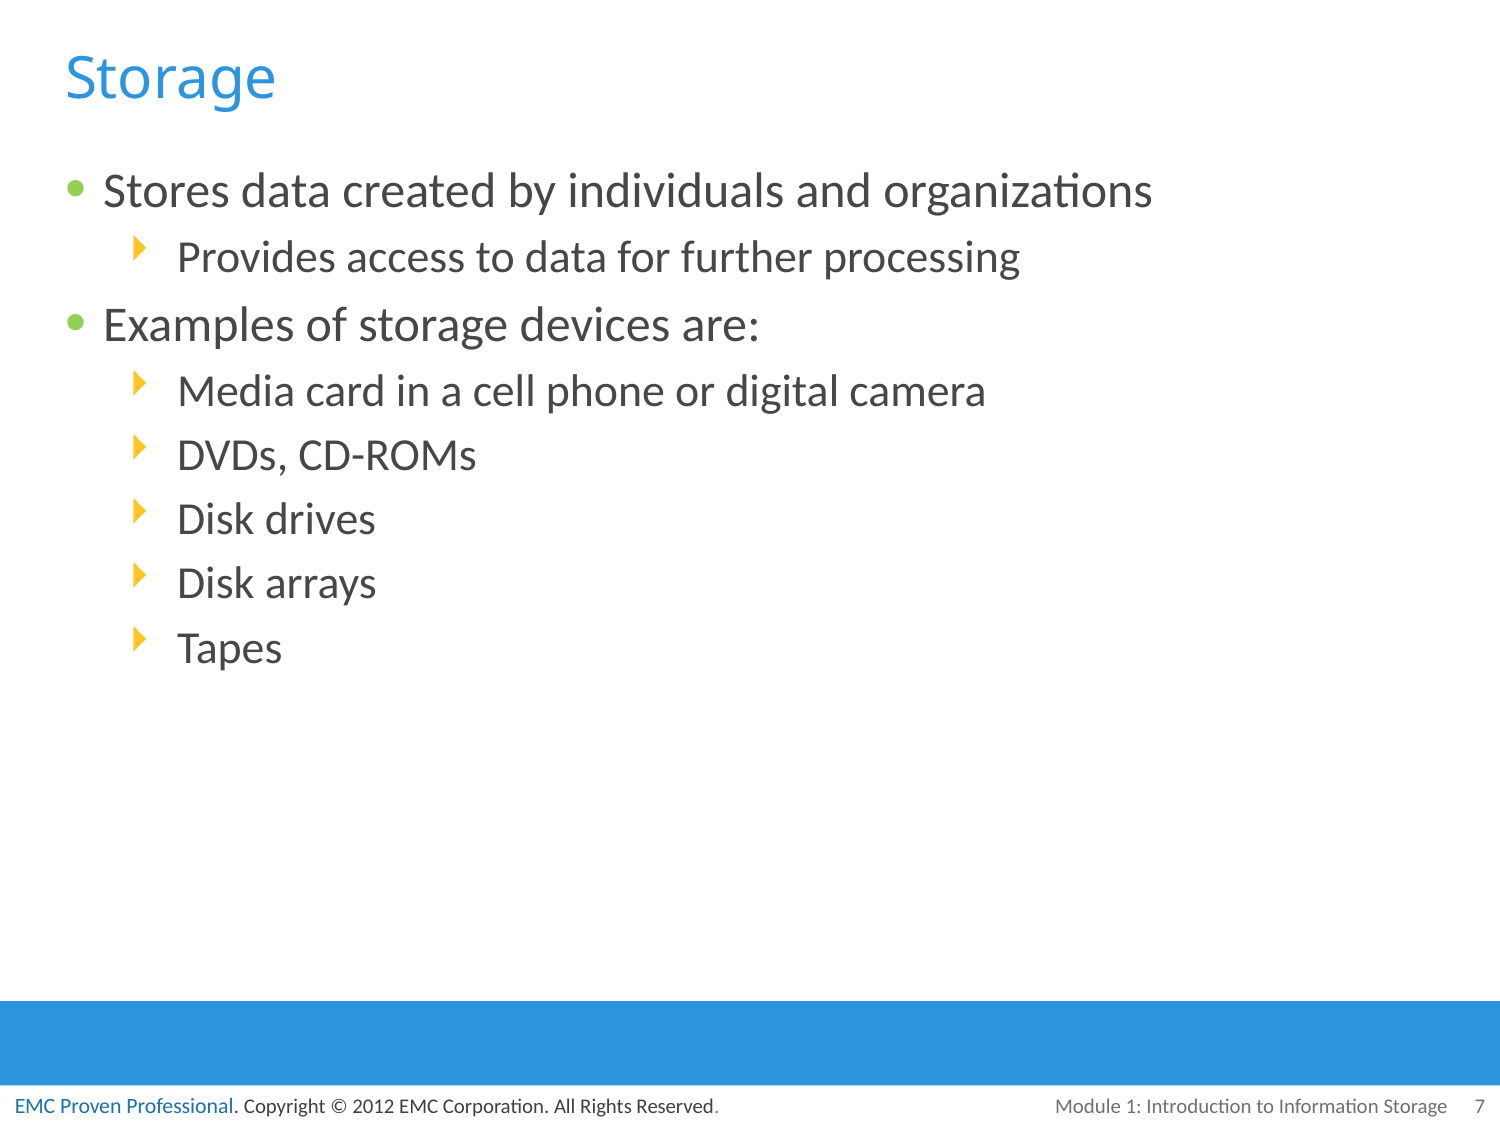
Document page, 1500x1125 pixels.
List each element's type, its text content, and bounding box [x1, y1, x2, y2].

title Storage [49, 12, 1438, 138]
footer Module 1: Introduction to Information Storage [774, 1087, 1425, 1125]
list Stores data created by individuals and organizations Provides access to data for further processing Examples of storage devices are: Media card in a cell phone or digital camera DVDs, CD-ROMs Disk drives Disk arrays Tapes [49, 149, 1438, 1001]
slide_number 7 [1425, 1087, 1500, 1125]
